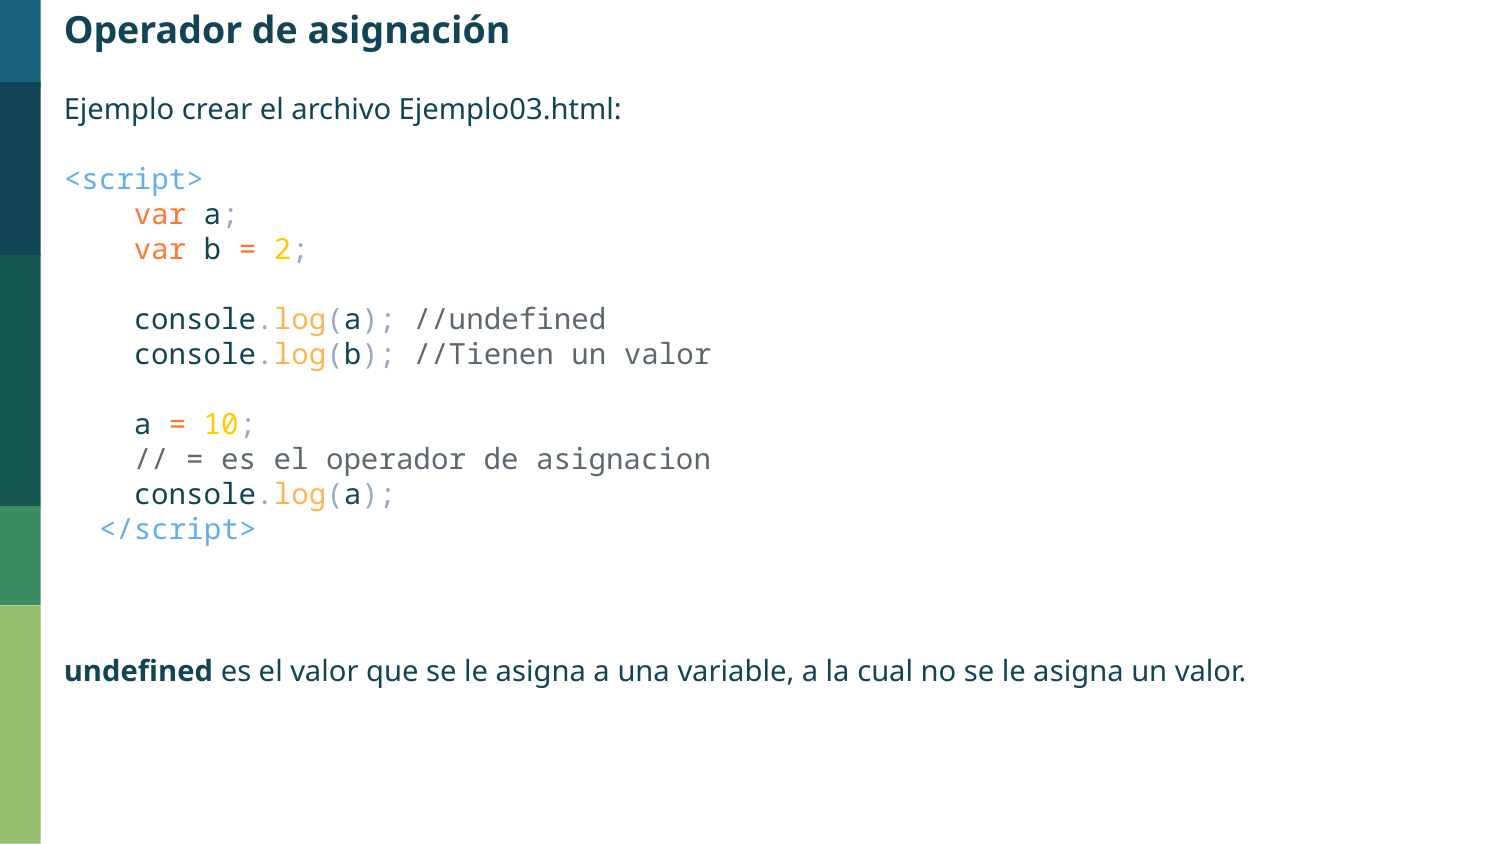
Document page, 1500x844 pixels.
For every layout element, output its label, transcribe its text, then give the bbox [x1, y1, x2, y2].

text_box Operador de asignación [48, 0, 1131, 75]
text_box Ejemplo crear el archivo Ejemplo03.html: <script> var a; var b = 2; console.log(a); //undefined console.log(b); //Tienen un valor a = 10; // = es el operador de asignacion console.log(a); </script> undefined es el valor que se le asigna a una variable, a la cual no se le asigna un valor. [48, 75, 1480, 824]
